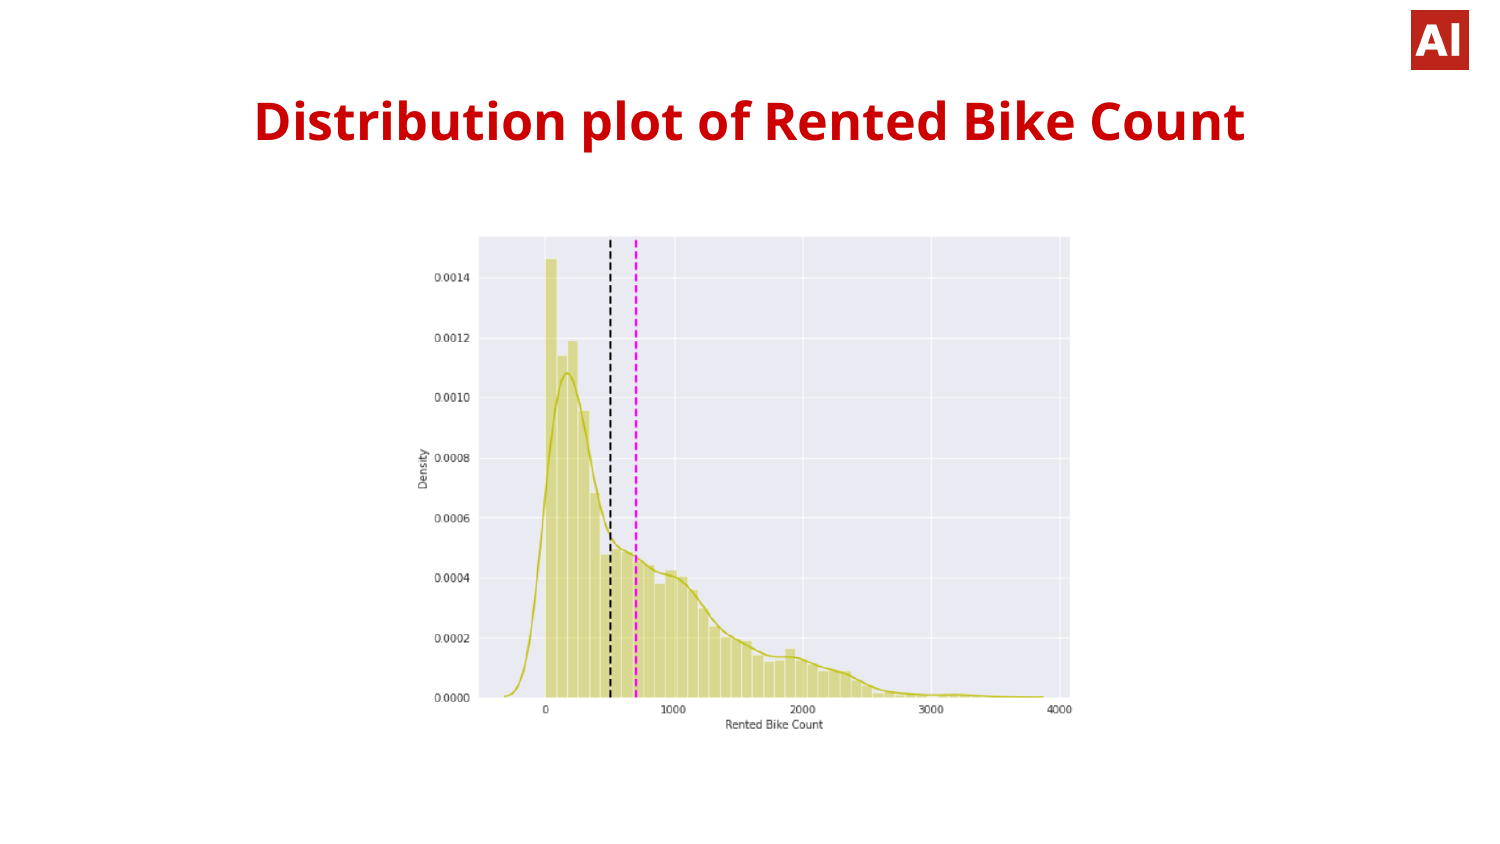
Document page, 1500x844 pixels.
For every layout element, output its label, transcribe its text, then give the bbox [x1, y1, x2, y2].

picture [401, 229, 1098, 742]
picture [1411, 10, 1469, 70]
title Distribution plot of Rented Bike Count [51, 72, 1449, 201]
